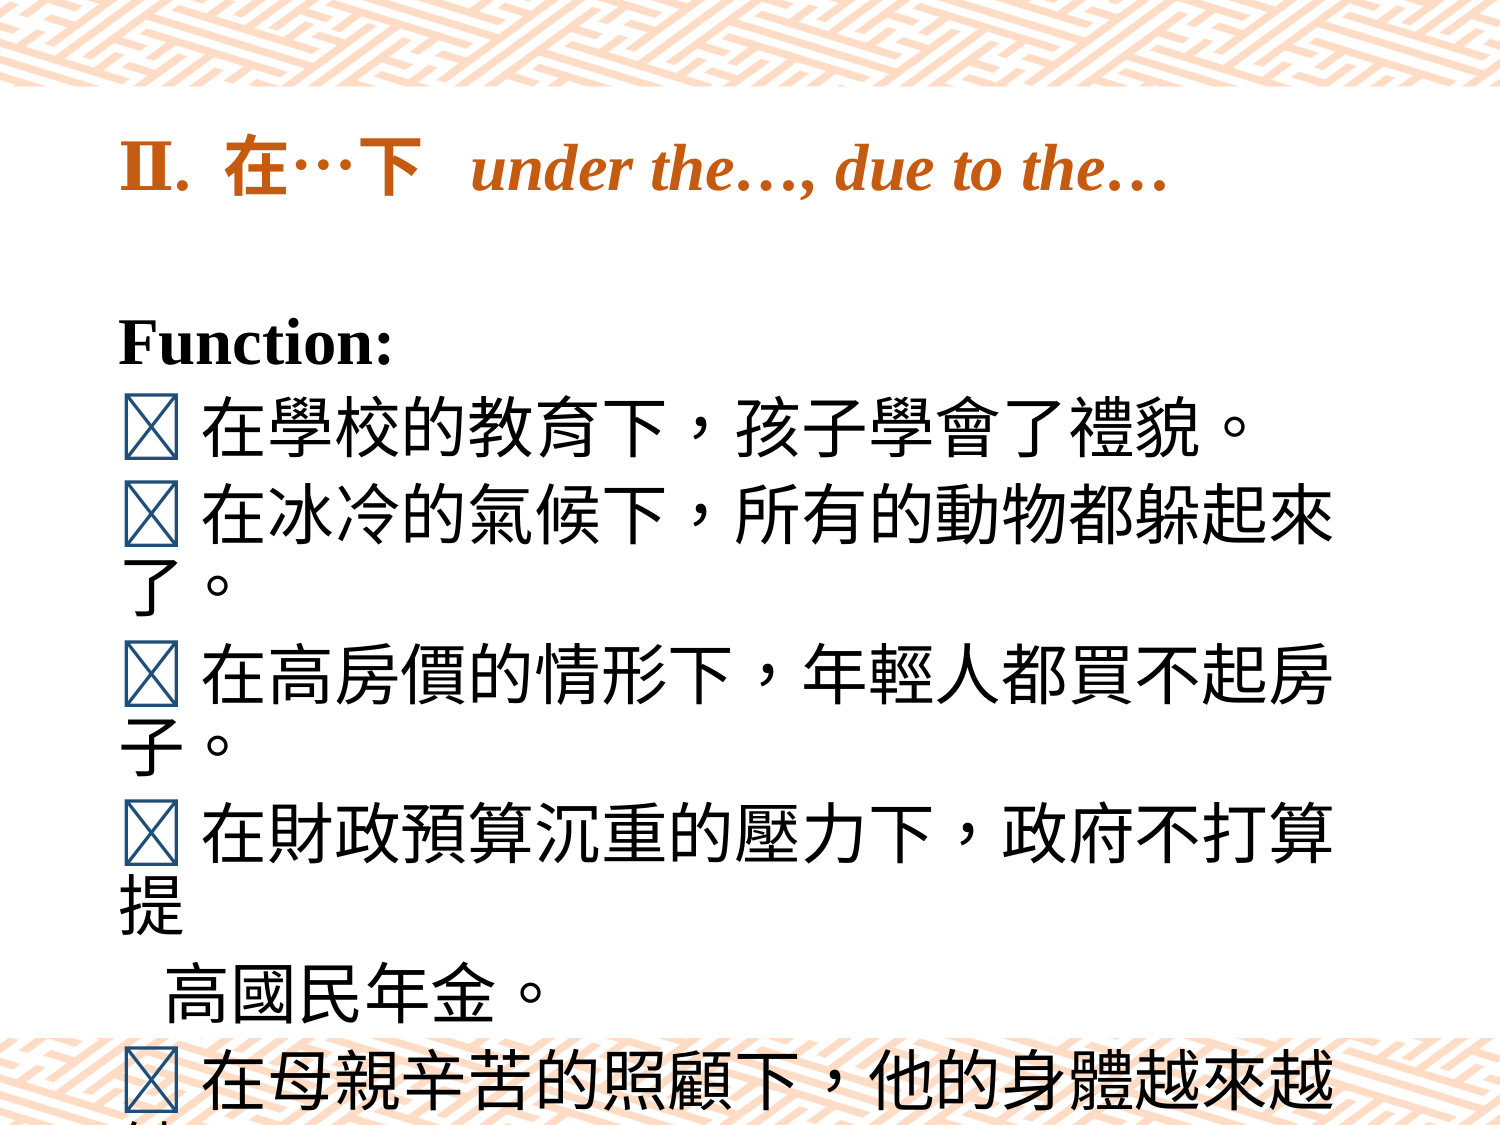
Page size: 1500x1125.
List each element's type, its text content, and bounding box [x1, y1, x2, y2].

list Function: 在學校的教育下，孩子學會了禮貌。 在冰冷的氣候下，所有的動物都躲起來了。 在高房價的情形下，年輕人都買不起房子。 在財政預算沉重的壓力下，政府不打算提 高國民年金。 在母親辛苦的照顧下，他的身體越來越健 康了。 [103, 299, 1397, 1014]
picture [0, 0, 1500, 1125]
title Ⅱ. 在…下 under the…, due to the… [103, 59, 1397, 278]
